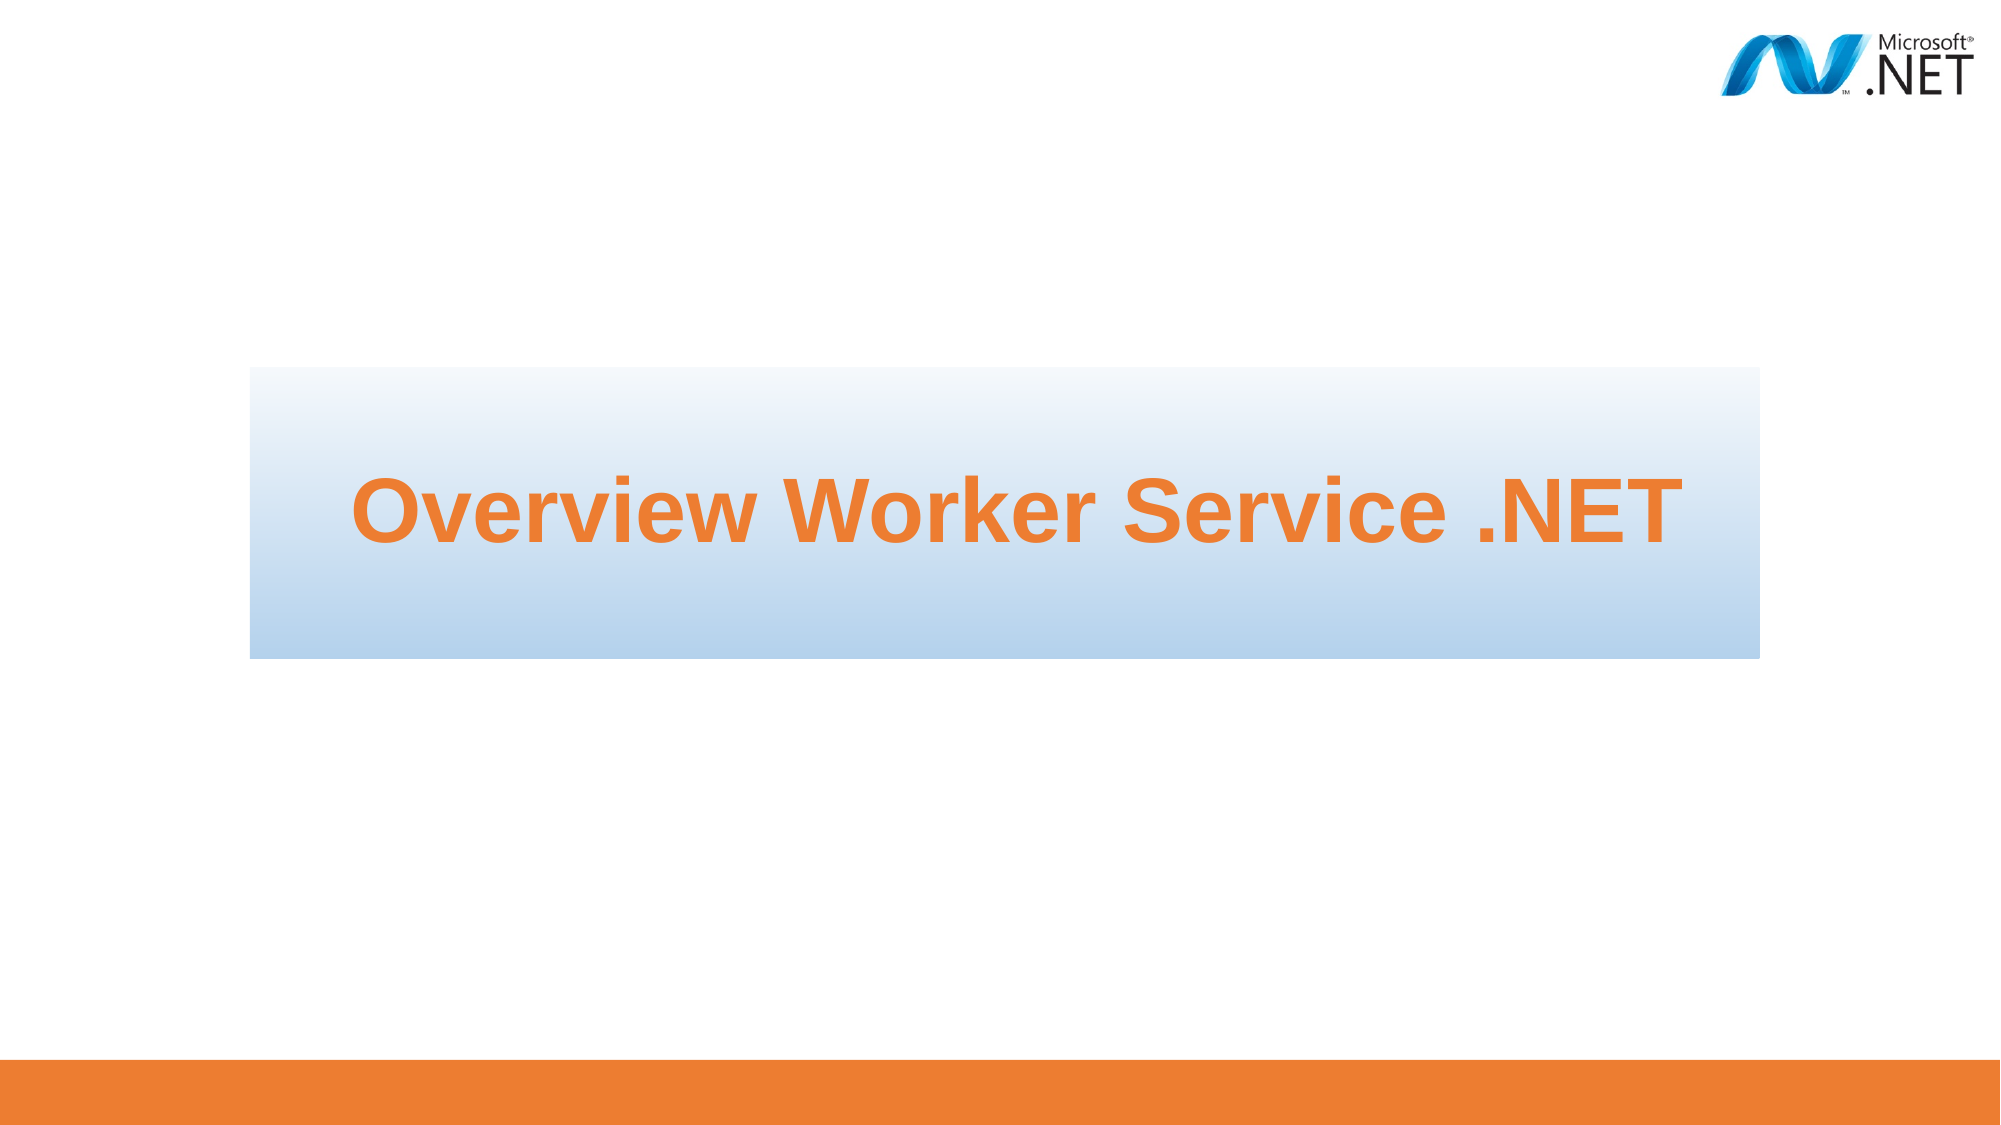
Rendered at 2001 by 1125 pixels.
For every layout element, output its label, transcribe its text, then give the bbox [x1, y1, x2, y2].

title Overview Worker Service .NET [249, 367, 1760, 659]
picture [1685, 0, 2001, 129]
